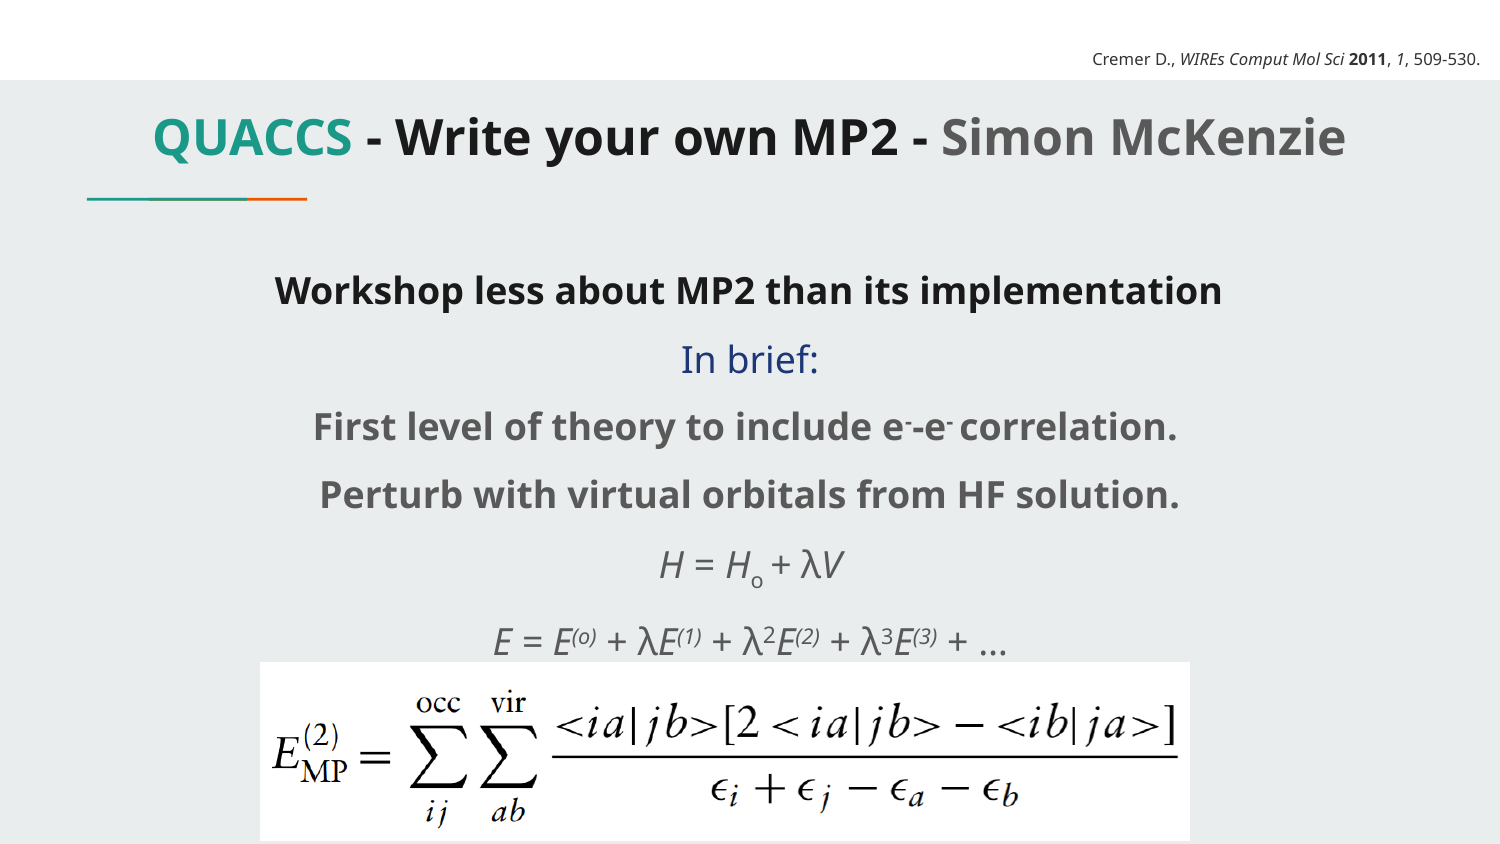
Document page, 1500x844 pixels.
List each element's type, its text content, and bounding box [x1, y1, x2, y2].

subtitle Workshop less about MP2 than its implementation [12, 251, 1487, 320]
picture [260, 662, 1190, 841]
text_box Cremer D., WIREs Comput Mol Sci 2011, 1, 509-530. [627, 33, 1500, 84]
subtitle In brief: First level of theory to include e--e- correlation. Perturb with virtual orbitals from HF solution. H = Ho + λV E = E(o) + λE(1) + λ2E(2) + λ3E(3) + … [6, 320, 1495, 596]
title QUACCS - Write your own MP2 - Simon McKenzie [6, 89, 1495, 179]
